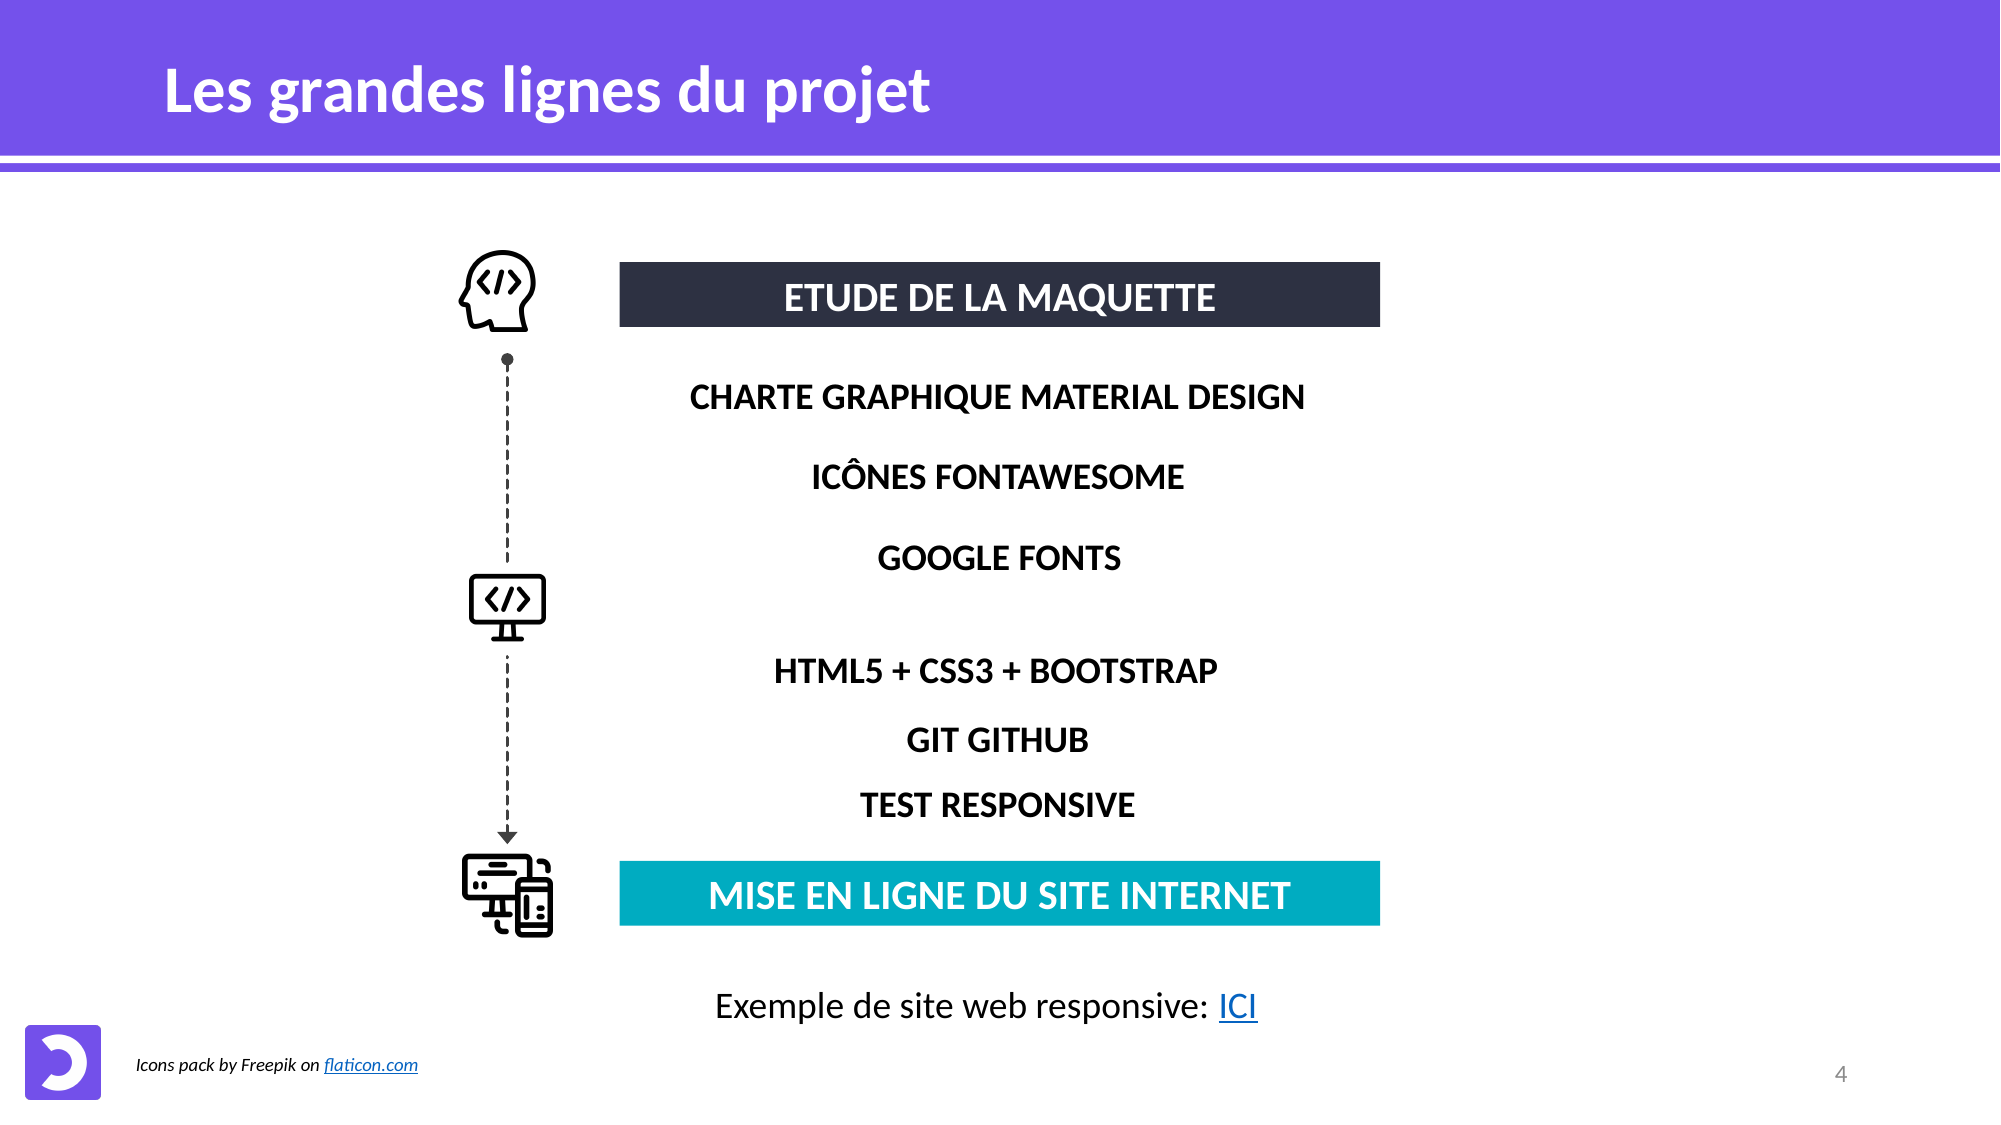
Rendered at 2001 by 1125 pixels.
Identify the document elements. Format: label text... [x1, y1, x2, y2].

slide_number 4 [1412, 1042, 1863, 1103]
text_box [0, 155, 2000, 164]
text_box MISE EN LIGNE DU SITE INTERNET [619, 860, 1381, 926]
picture [456, 250, 538, 332]
text_box GIT GITHUB [617, 707, 1379, 768]
text_box ICÔNES FONTAWESOME [617, 444, 1379, 505]
picture [25, 1025, 101, 1100]
text_box Exemple de site web responsive: ICI [640, 973, 1332, 1033]
text_box Les grandes lignes du projet [0, 164, 2000, 173]
text_box Icons pack by Freepik on flaticon.com [121, 1045, 701, 1083]
text_box HTML5 + CSS3 + BOOTSTRAP [616, 639, 1377, 699]
text_box Les grandes lignes du projet [0, 0, 2000, 155]
picture [462, 850, 553, 941]
picture [469, 569, 546, 646]
text_box ETUDE DE LA MAQUETTE [619, 262, 1381, 327]
text_box GOOGLE FONTS [619, 525, 1381, 586]
text_box CHARTE GRAPHIQUE MATERIAL DESIGN [617, 364, 1379, 425]
text_box TEST RESPONSIVE [617, 772, 1379, 833]
